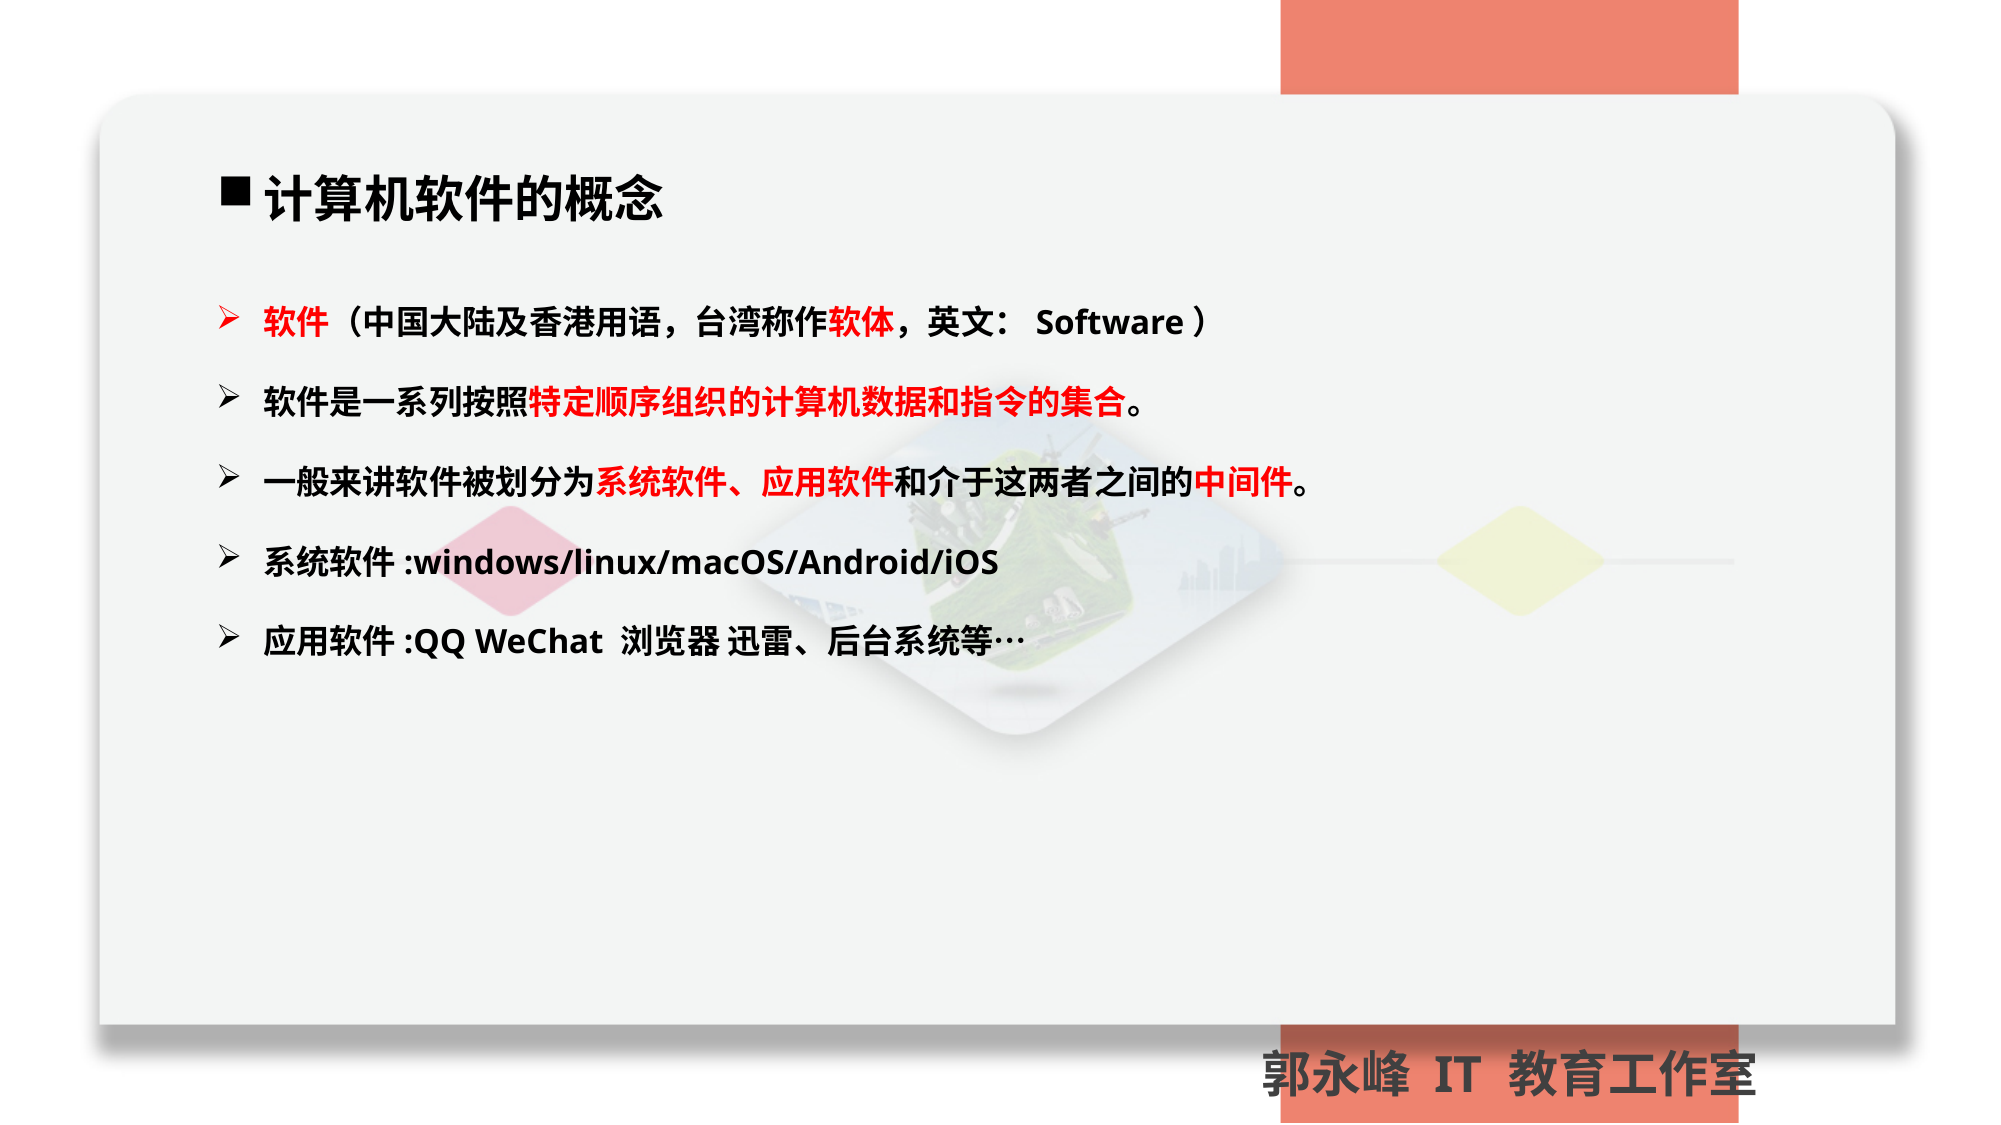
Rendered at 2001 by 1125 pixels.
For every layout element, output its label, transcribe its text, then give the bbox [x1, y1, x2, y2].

picture [0, 0, 1995, 1123]
text_box 软件（中国大陆及香港用语，台湾称作软体，英文：Software） 软件是一系列按照特定顺序组织的计算机数据和指令的集合。 一般来讲软件被划分为系统软件、应用软件和介于这两者之间的中间件。 系统软件:windows/linux/macOS/Android/iOS 应用软件:QQ WeChat 浏览器 迅雷、后台系统等… [201, 254, 1446, 668]
text_box 计算机软件的概念 [202, 160, 679, 235]
